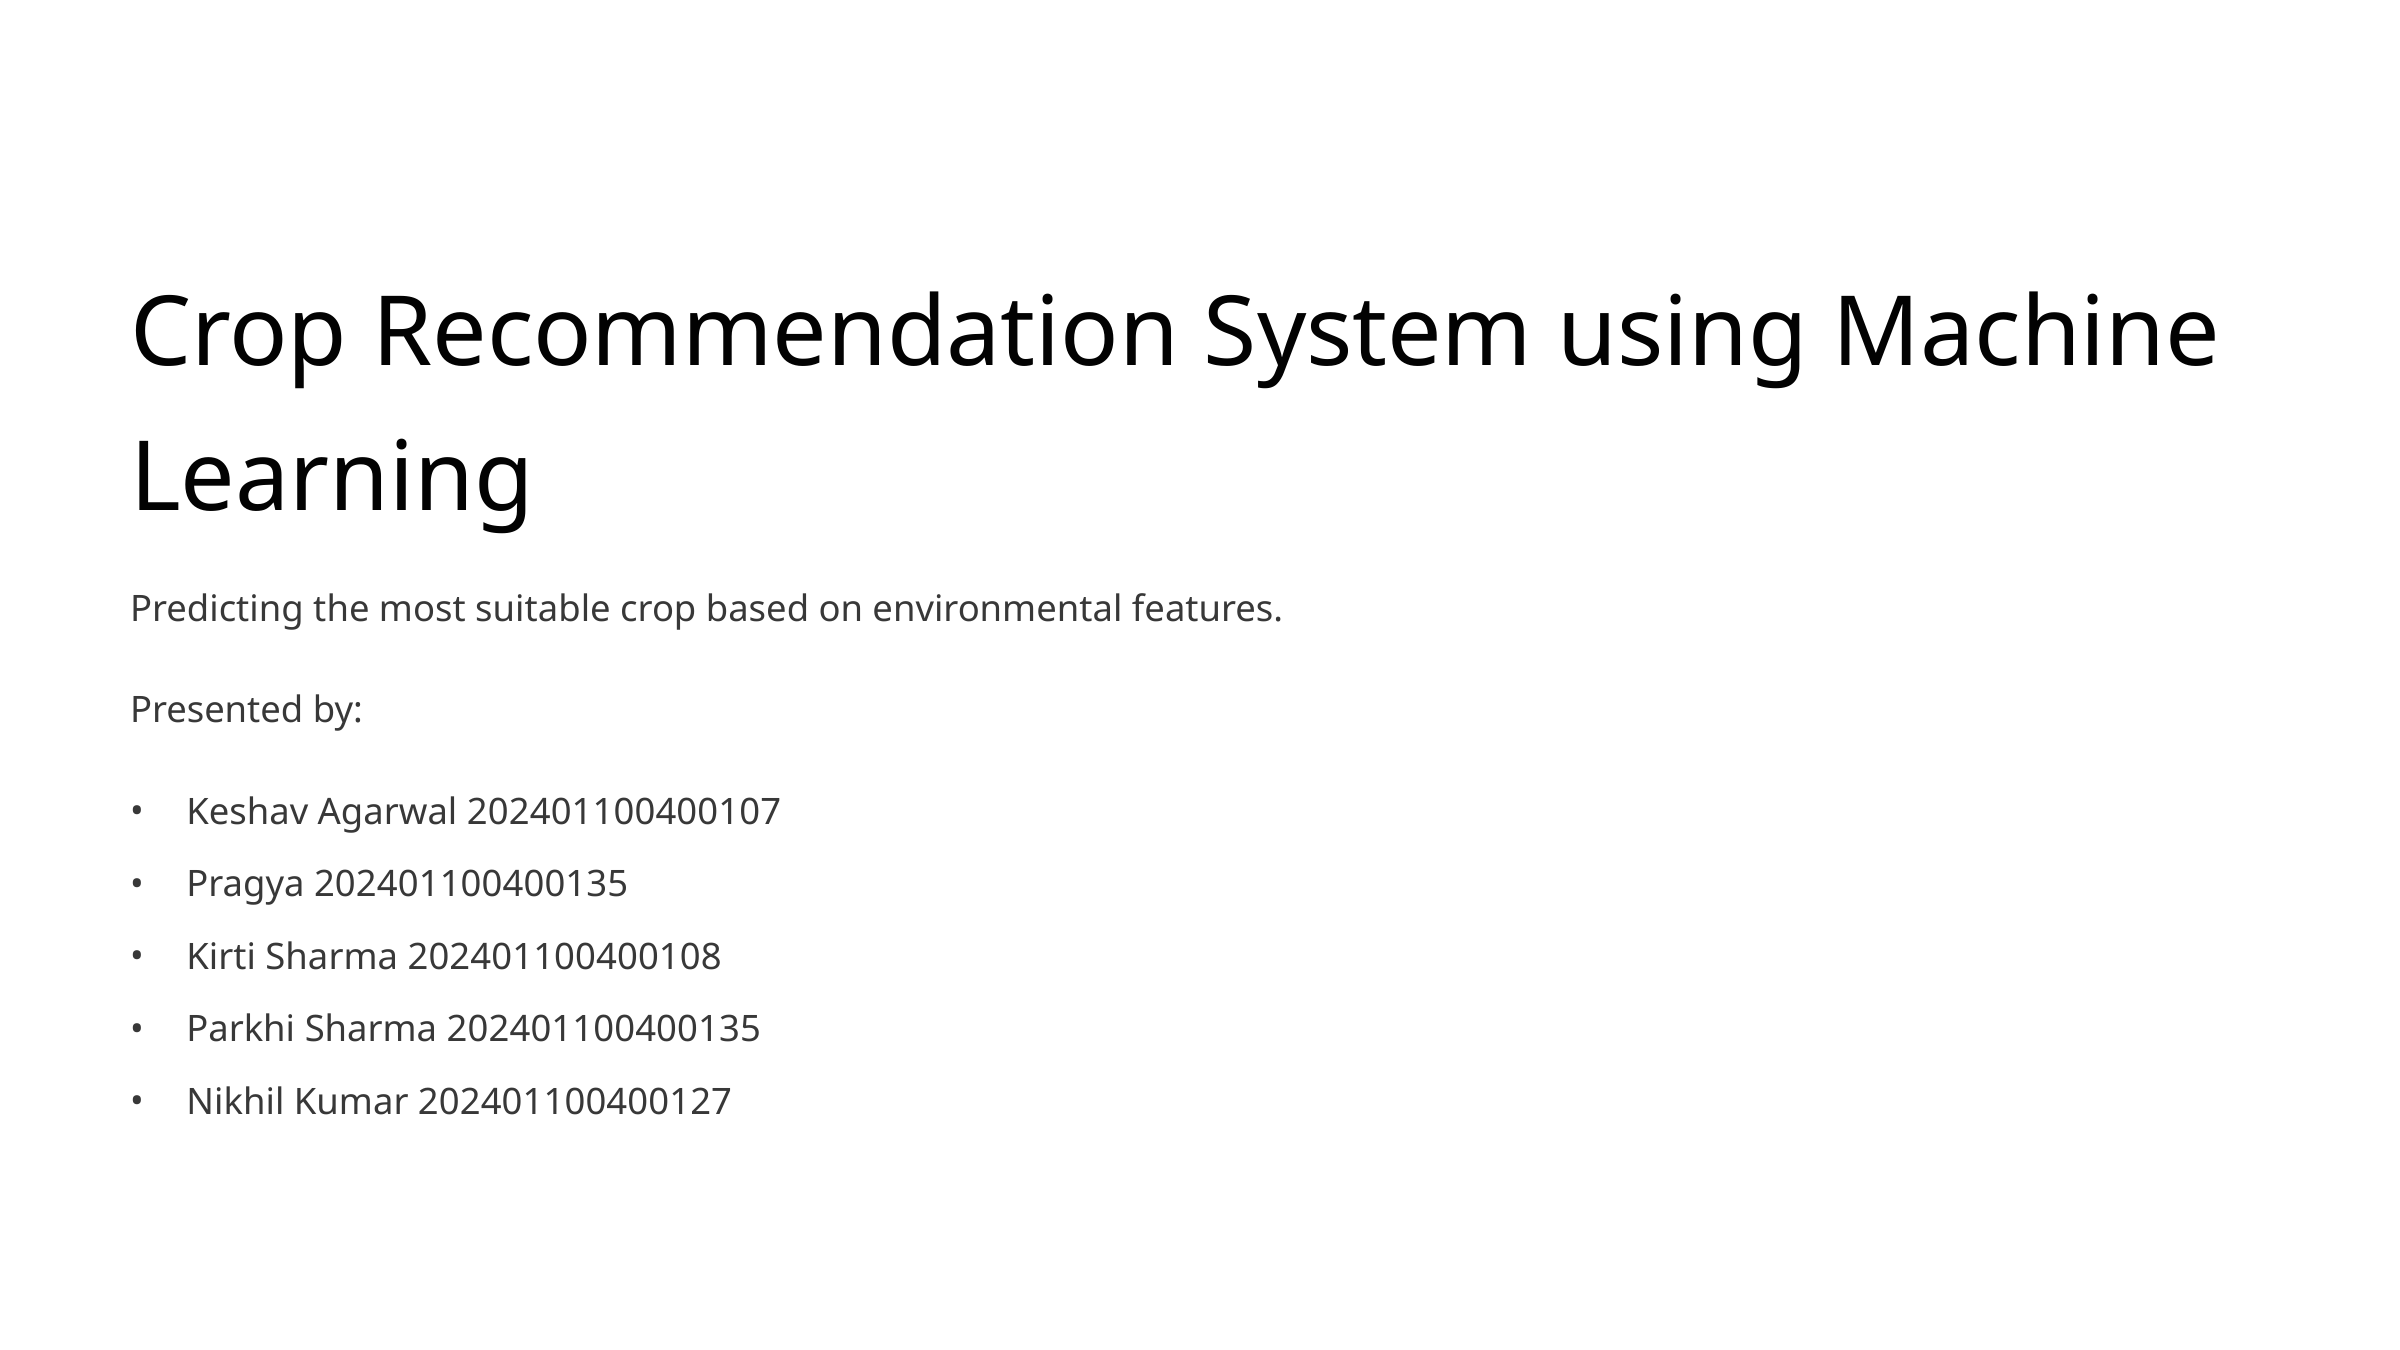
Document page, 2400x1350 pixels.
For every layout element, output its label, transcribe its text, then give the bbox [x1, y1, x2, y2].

text_box Crop Recommendation System using Machine Learning [130, 239, 2270, 484]
text_box Predicting the most suitable crop based on environmental features. [130, 558, 2270, 618]
text_box Parkhi Sharma 202401100400135 [130, 978, 2270, 1038]
text_box Nikhil Kumar 202401100400127 [130, 1050, 2270, 1111]
text_box Keshav Agarwal 202401100400107 [130, 760, 2270, 821]
text_box Kirti Sharma 202401100400108 [130, 905, 2270, 966]
text_box Pragya 202401100400135 [130, 833, 2270, 893]
text_box Presented by: [130, 659, 2270, 719]
